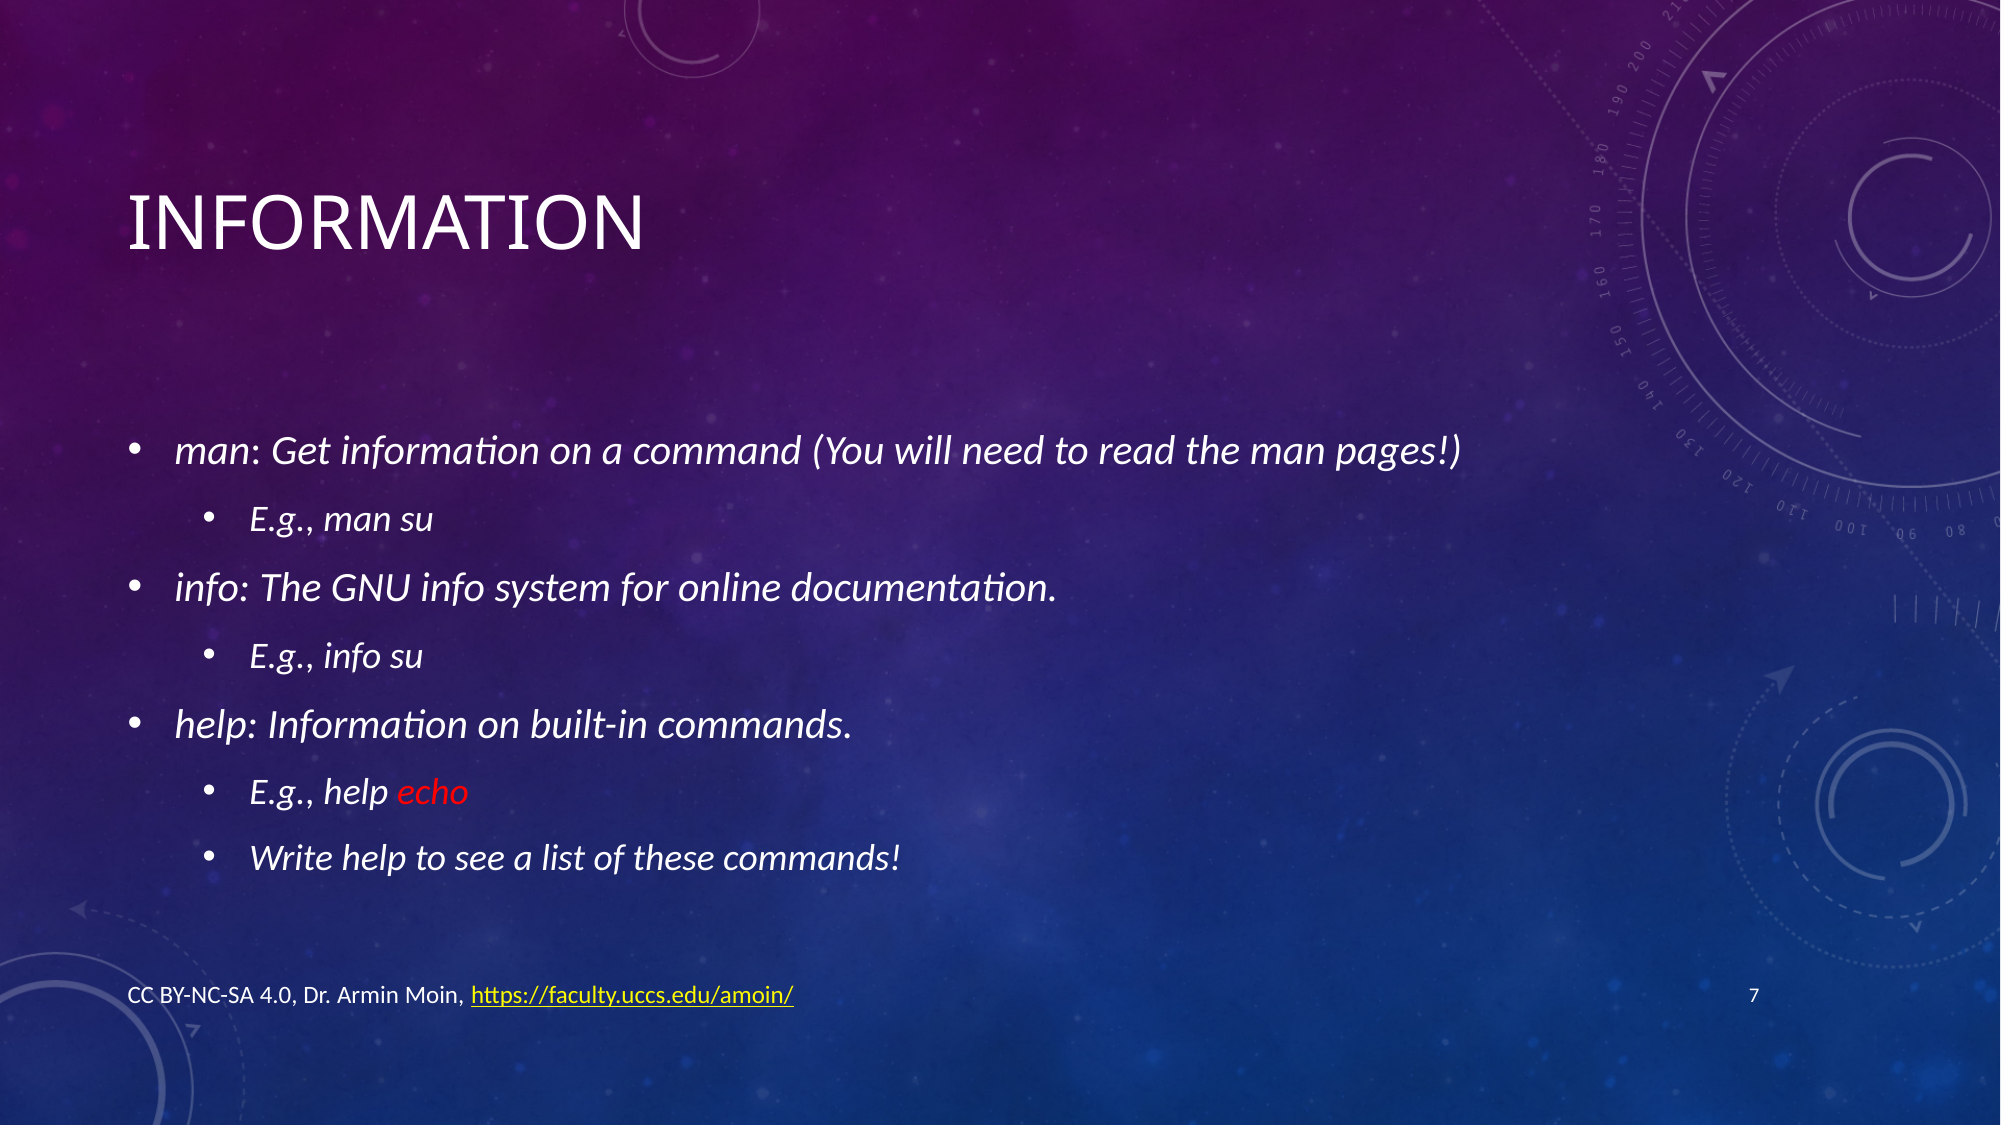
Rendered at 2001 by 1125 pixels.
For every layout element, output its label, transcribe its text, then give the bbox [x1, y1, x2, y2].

list man: Get information on a command (You will need to read the man pages!) E.g., man su info: The GNU info system for online documentation. E.g., info su help: Information on built-in commands. E.g., help echo Write help to see a list of these commands! [112, 351, 1775, 950]
slide_number 7 [1684, 963, 1775, 1025]
footer CC BY-NC-SA 4.0, Dr. Armin Moin, https://faculty.uccs.edu/amoin/ [112, 963, 1397, 1025]
picture [0, 0, 2001, 1125]
title information [112, 99, 1775, 339]
